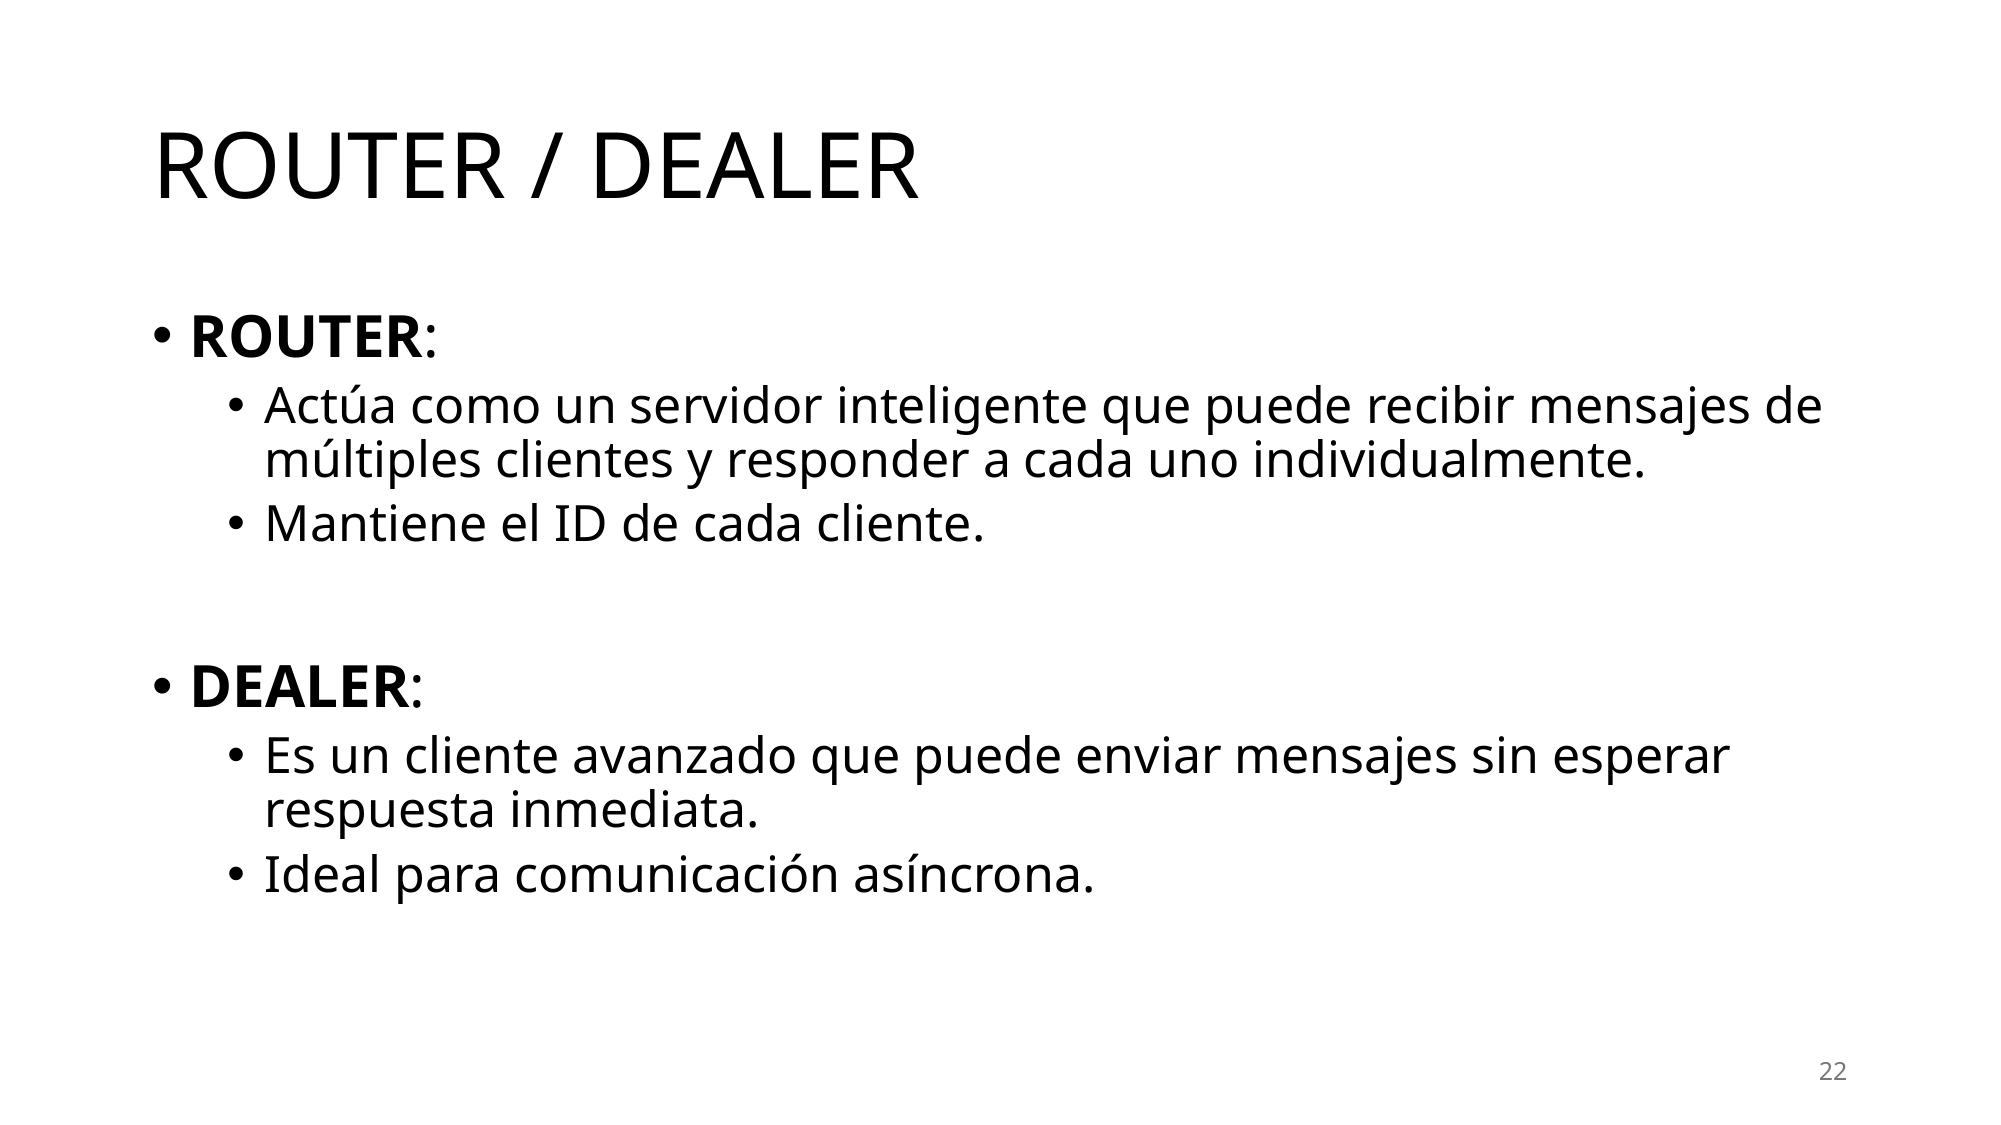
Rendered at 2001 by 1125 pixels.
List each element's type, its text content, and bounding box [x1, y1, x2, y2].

list ROUTER: Actúa como un servidor inteligente que puede recibir mensajes de múltiples clientes y responder a cada uno individualmente. Mantiene el ID de cada cliente. DEALER: Es un cliente avanzado que puede enviar mensajes sin esperar respuesta inmediata. Ideal para comunicación asíncrona. [137, 299, 1863, 1014]
title ROUTER / DEALER [137, 59, 1863, 278]
slide_number 22 [1412, 1042, 1863, 1103]
